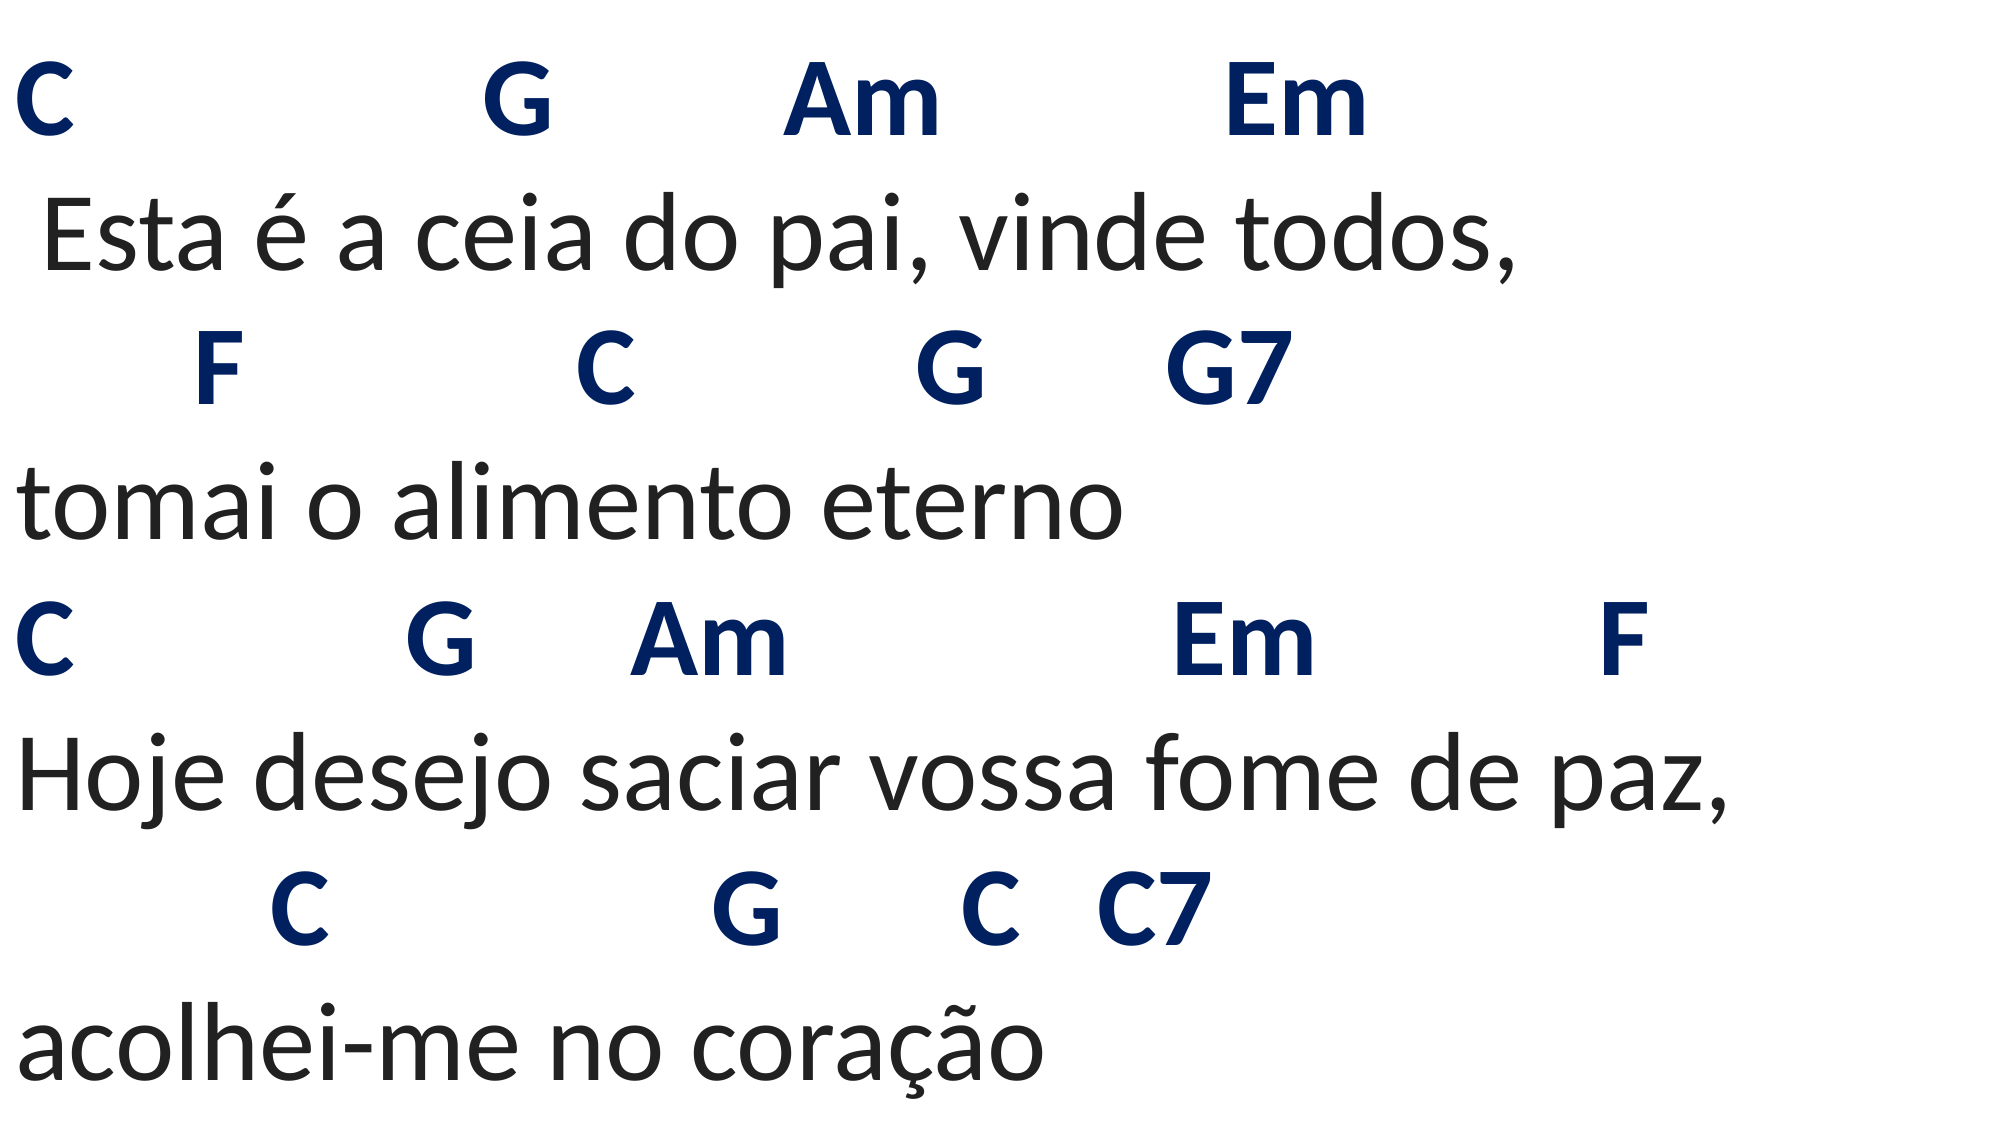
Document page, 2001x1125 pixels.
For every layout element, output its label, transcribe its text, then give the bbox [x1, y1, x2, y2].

title C G Am Em Esta é a ceia do pai, vinde todos, F C G G7 tomai o alimento eterno C G Am Em F Hoje desejo saciar vossa fome de paz, C G C C7 acolhei-me no coração [0, 0, 2000, 1125]
